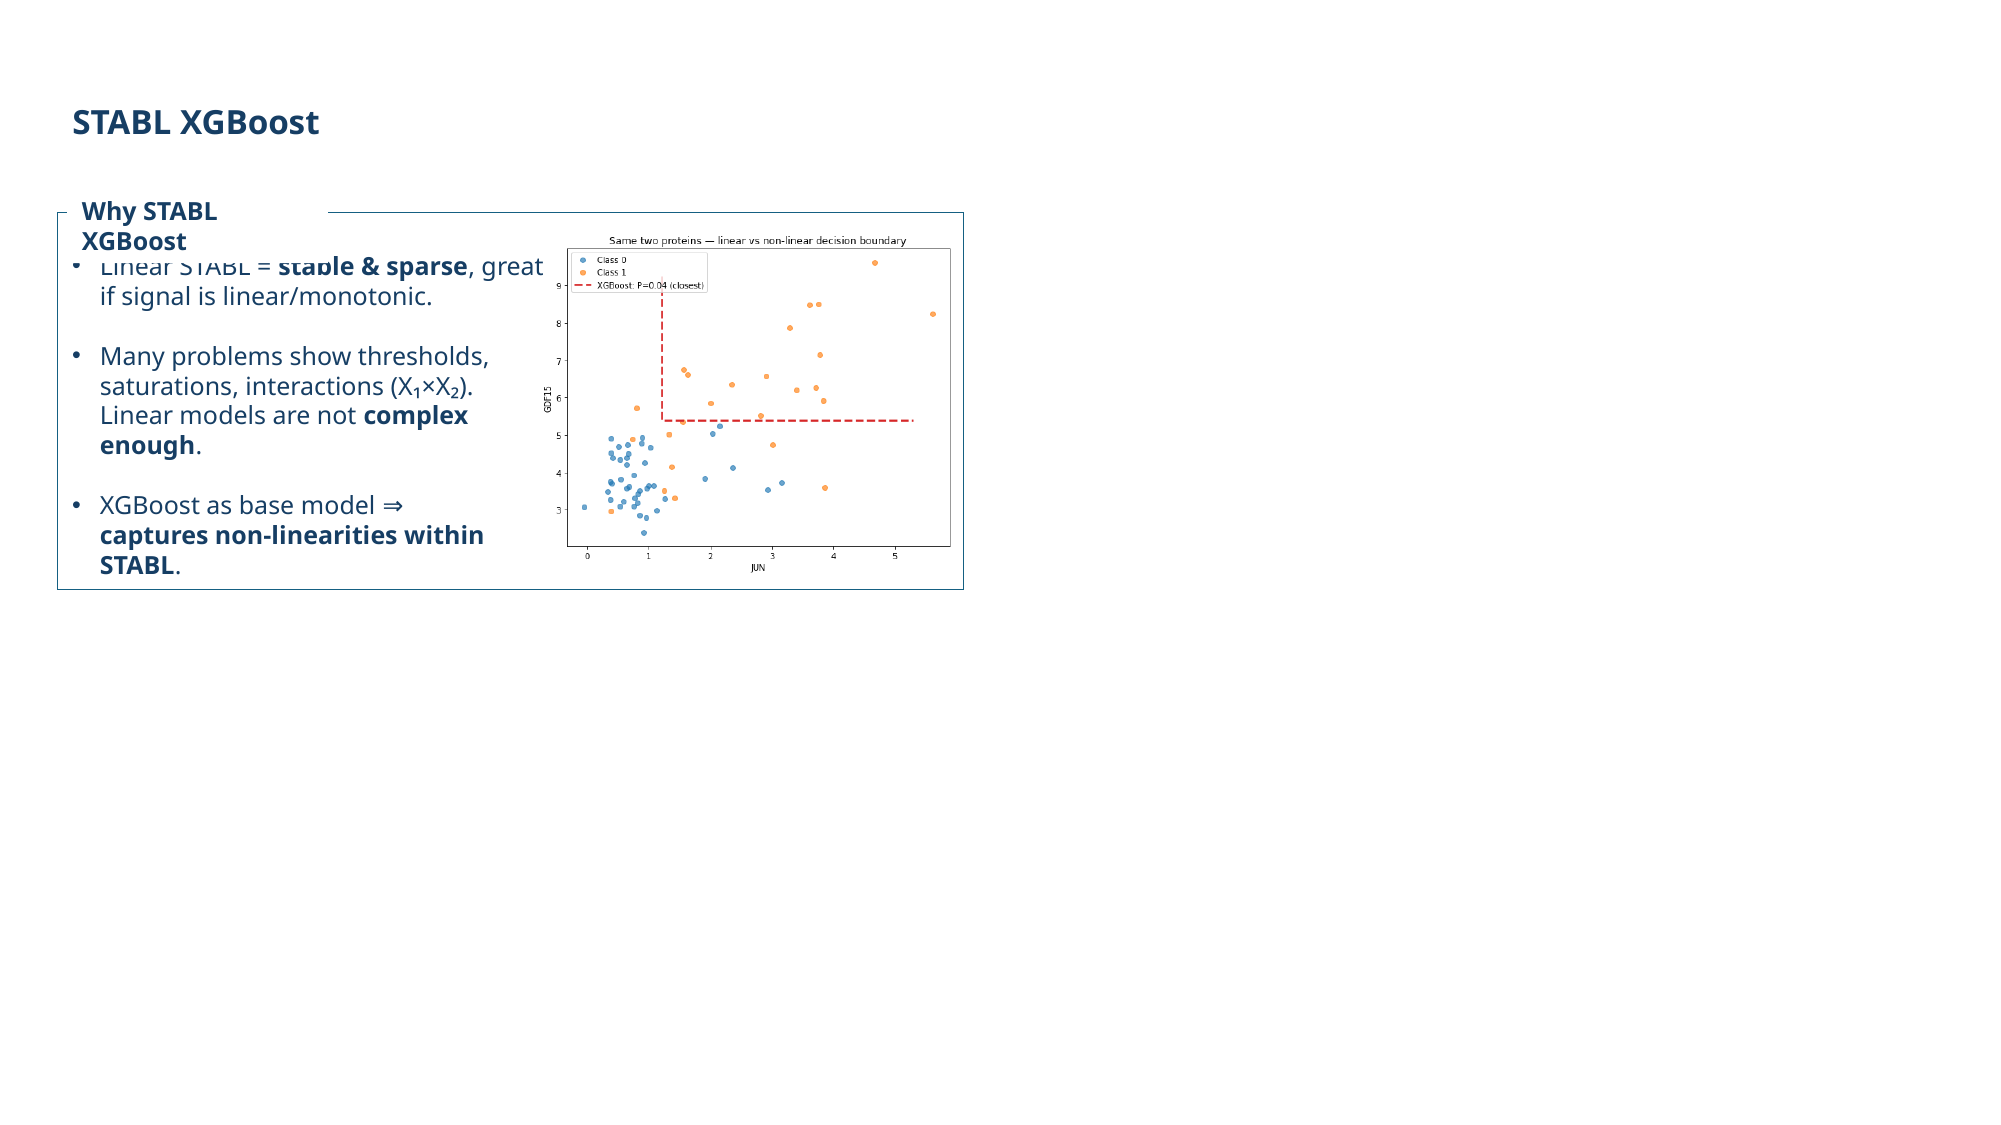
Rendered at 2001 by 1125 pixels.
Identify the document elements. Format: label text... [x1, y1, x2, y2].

title STABL XGBoost [57, 86, 1783, 161]
text_box Linear STABL = stable & sparse, great if signal is linear/monotonic. Many problems show thresholds, saturations, interactions (X₁×X₂). Linear models are not complex enough. XGBoost as base model ⇒ captures non-linearities within STABL. [57, 212, 964, 590]
picture [538, 229, 956, 577]
text_box Why STABL XGBoost [67, 188, 328, 264]
